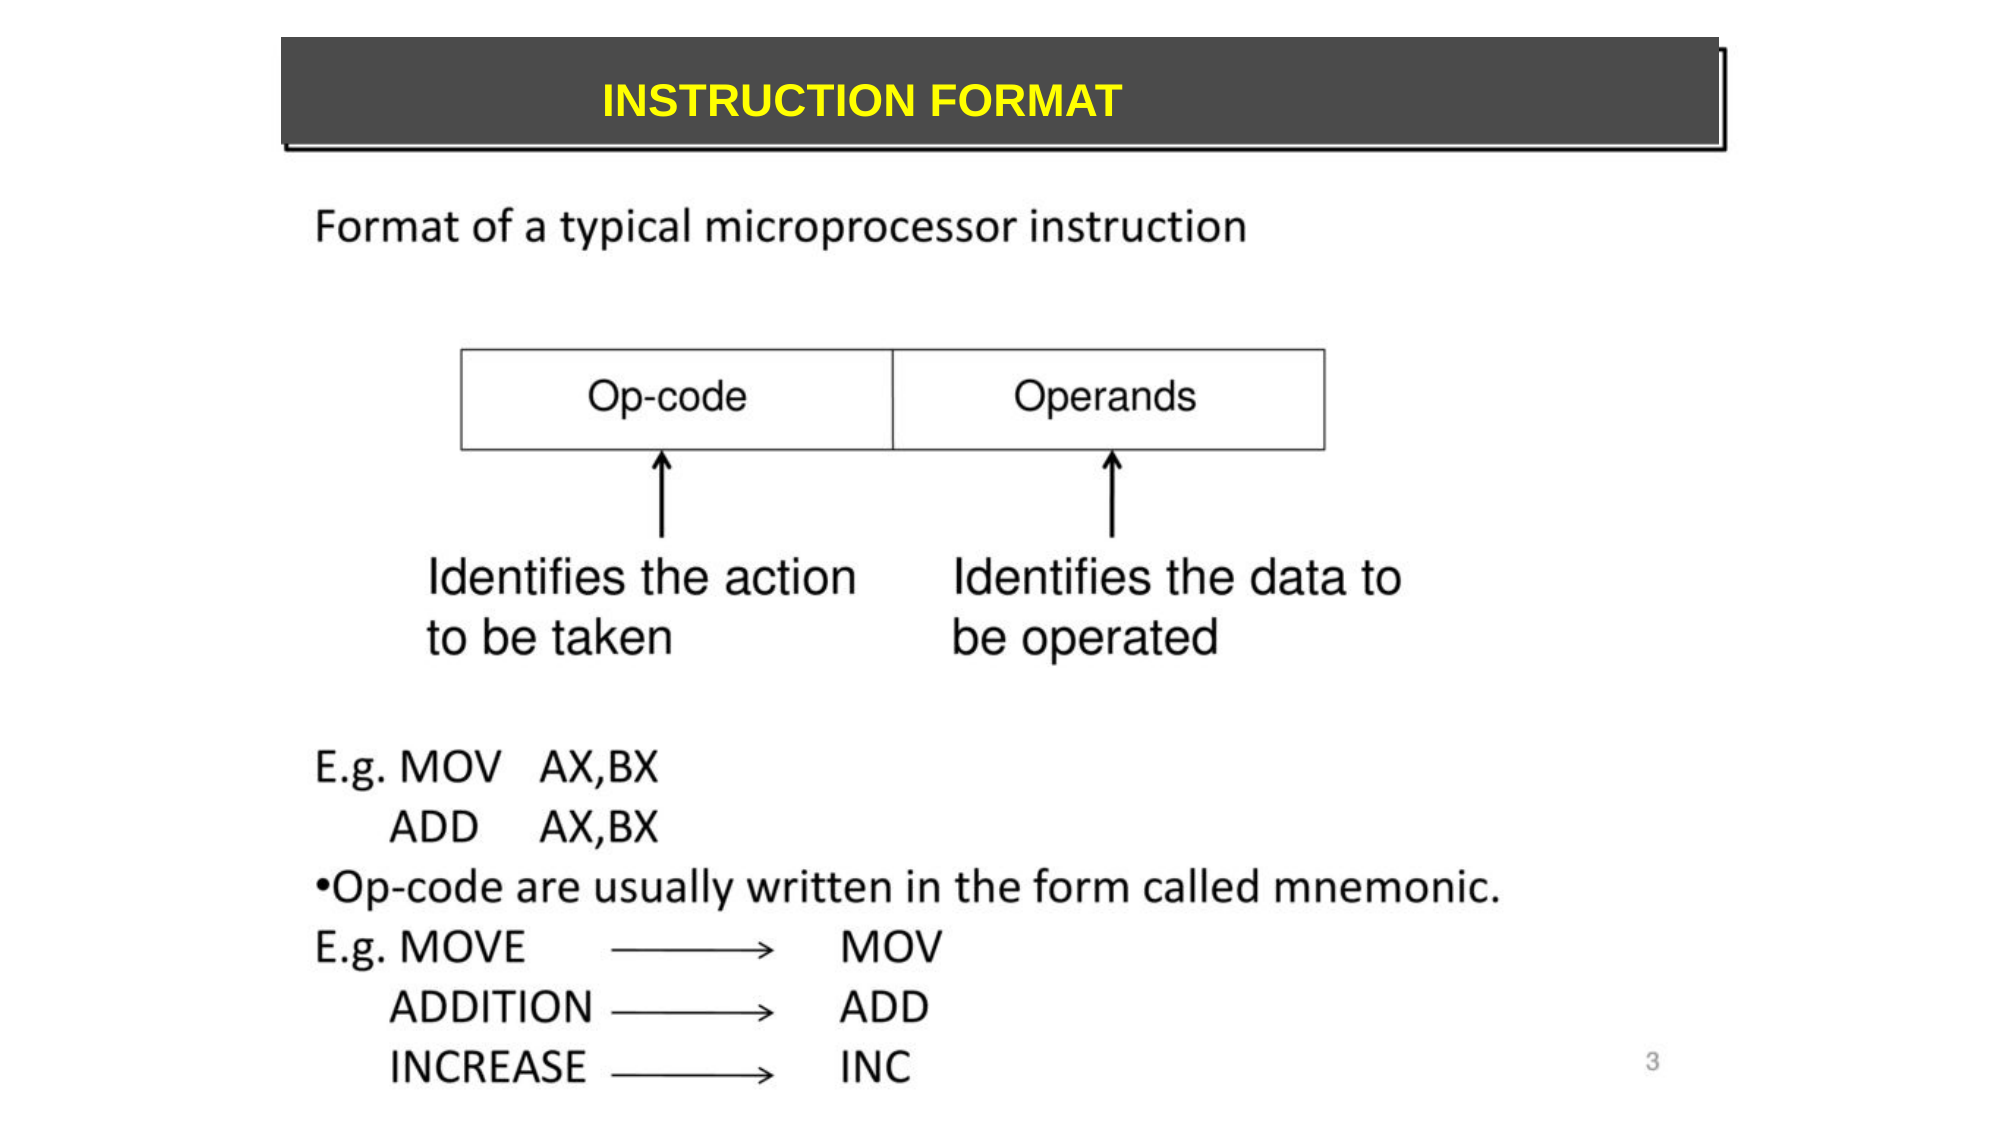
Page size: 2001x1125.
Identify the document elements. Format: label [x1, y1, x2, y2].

picture [249, 0, 1750, 1113]
